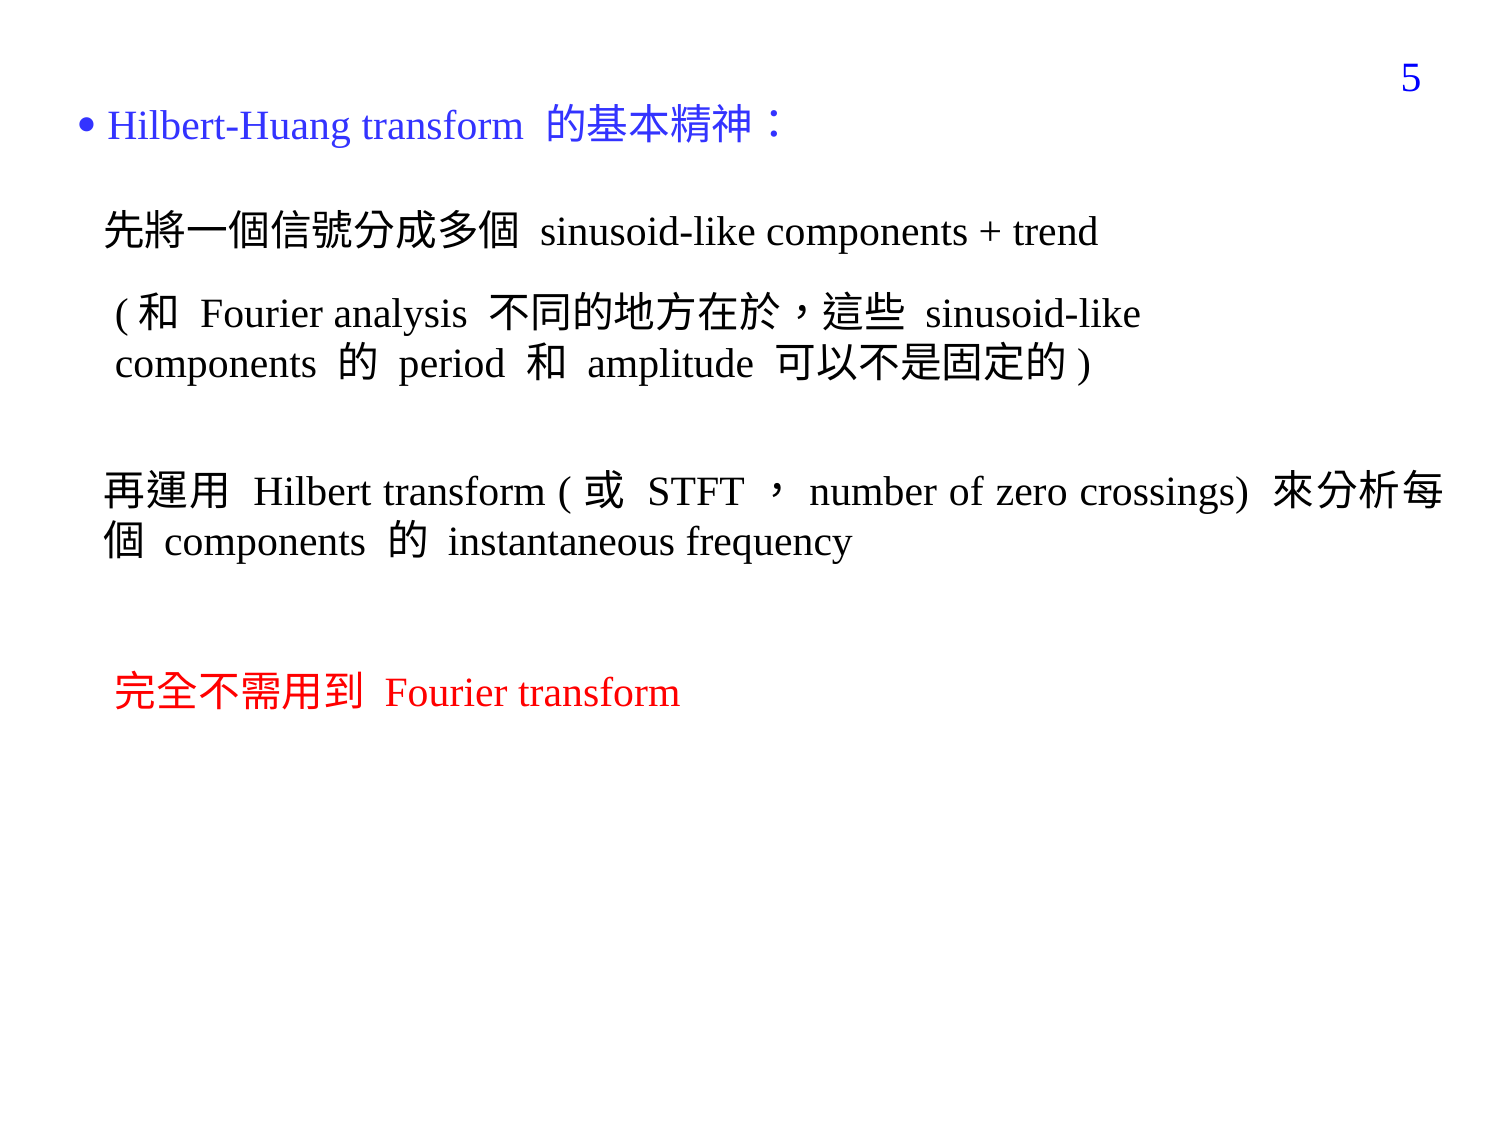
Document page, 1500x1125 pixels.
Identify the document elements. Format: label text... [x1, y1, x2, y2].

text_box (和 Fourier analysis 不同的地方在於，這些 sinusoid-like components 的 period 和 amplitude 可以不是固定的) [100, 278, 1329, 394]
text_box  Hilbert-Huang transform 的基本精神： [64, 90, 904, 155]
text_box 先將一個信號分成多個 sinusoid-like components + trend [88, 196, 1306, 262]
text_box 完全不需用到 Fourier transform [100, 657, 786, 722]
text_box 再運用 Hilbert transform (或 STFT，number of zero crossings) 來分析每個 components 的 instantaneous frequency [88, 456, 1459, 571]
slide_number 316 [1304, 42, 1437, 122]
